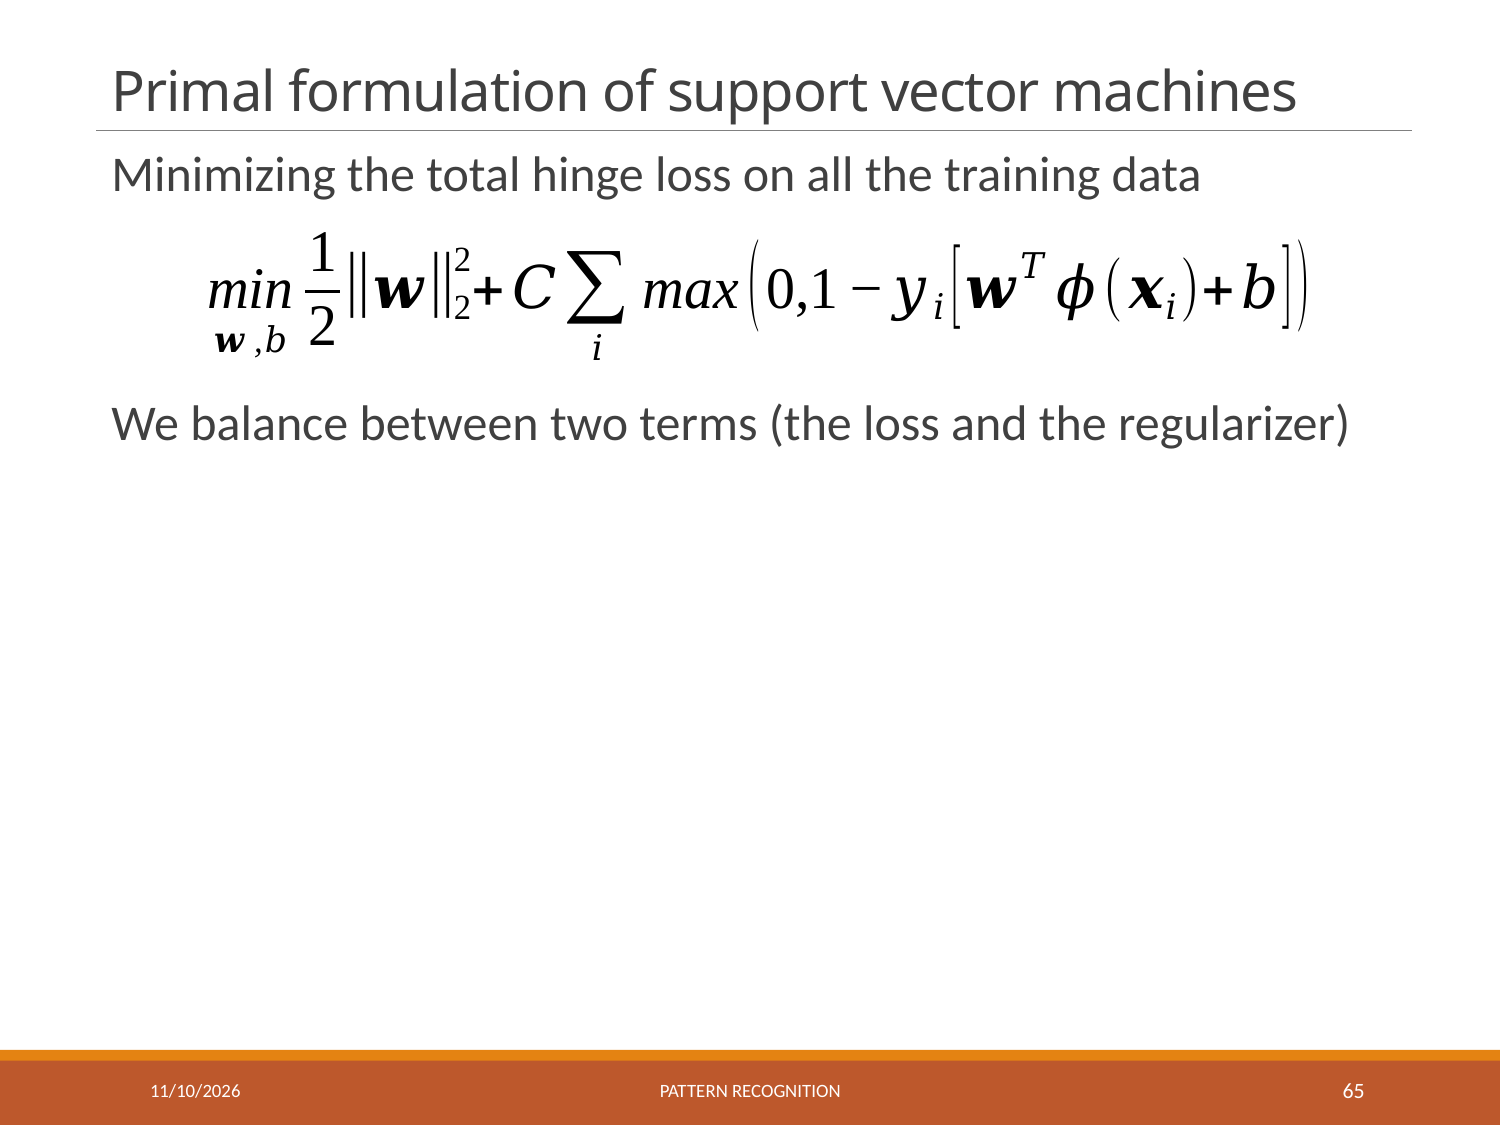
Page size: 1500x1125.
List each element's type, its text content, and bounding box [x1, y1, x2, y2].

slide_number 65 [1218, 1059, 1380, 1120]
footer Pattern recognition [453, 1059, 1047, 1120]
title Primal formulation of support vector machines [96, 19, 1413, 131]
list Minimizing the total hinge loss on all the training data We balance between two terms (the loss and the regularizer) [96, 140, 1413, 1034]
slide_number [135, 1059, 440, 1120]
